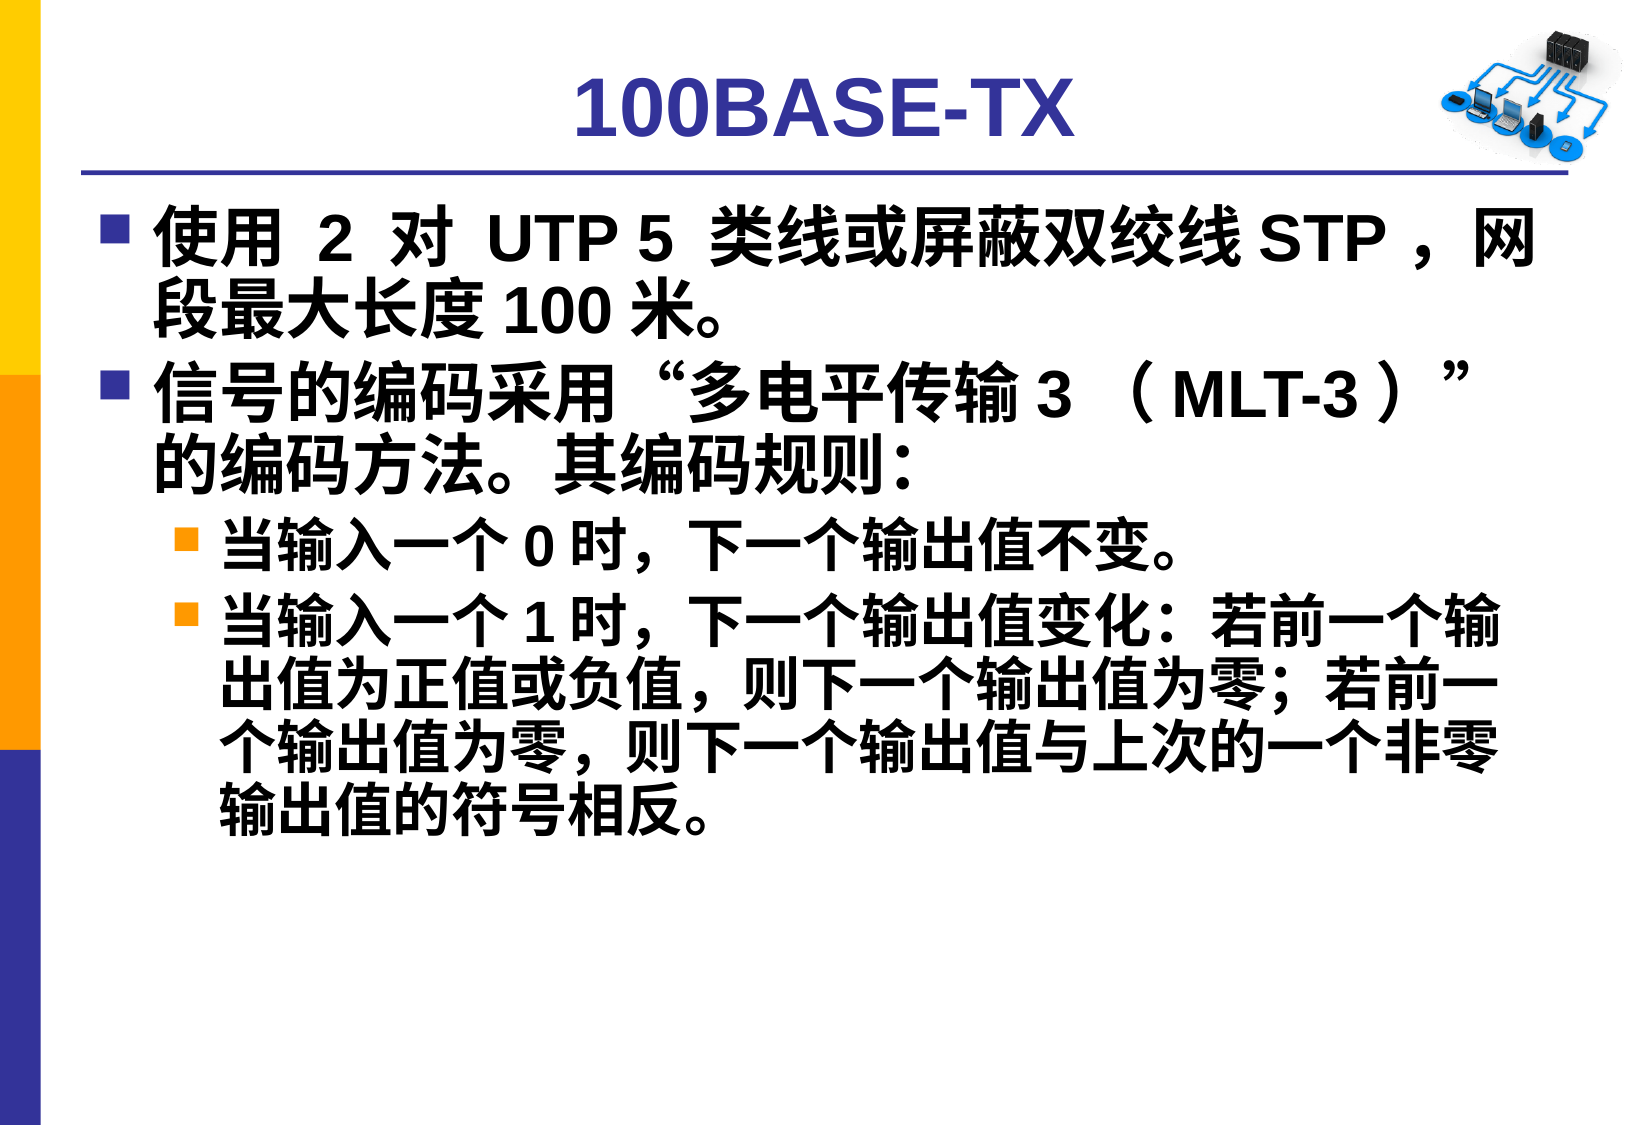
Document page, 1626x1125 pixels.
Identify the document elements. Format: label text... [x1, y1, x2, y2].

picture [1438, 30, 1624, 165]
title 100BASE-TX [81, 30, 1569, 161]
list 使用 2 对 UTP 5 类线或屏蔽双绞线STP，网段最大长度100米。 信号的编码采用“多电平传输3（MLT-3）”的编码方法。其编码规则： 当输入一个0时，下一个输出值不变。 当输入一个1时，下一个输出值变化：若前一个输出值为正值或负值，则下一个输出值为零；若前一个输出值为零，则下一个输出值与上次的一个非零输出值的符号相反。 [81, 196, 1569, 1006]
